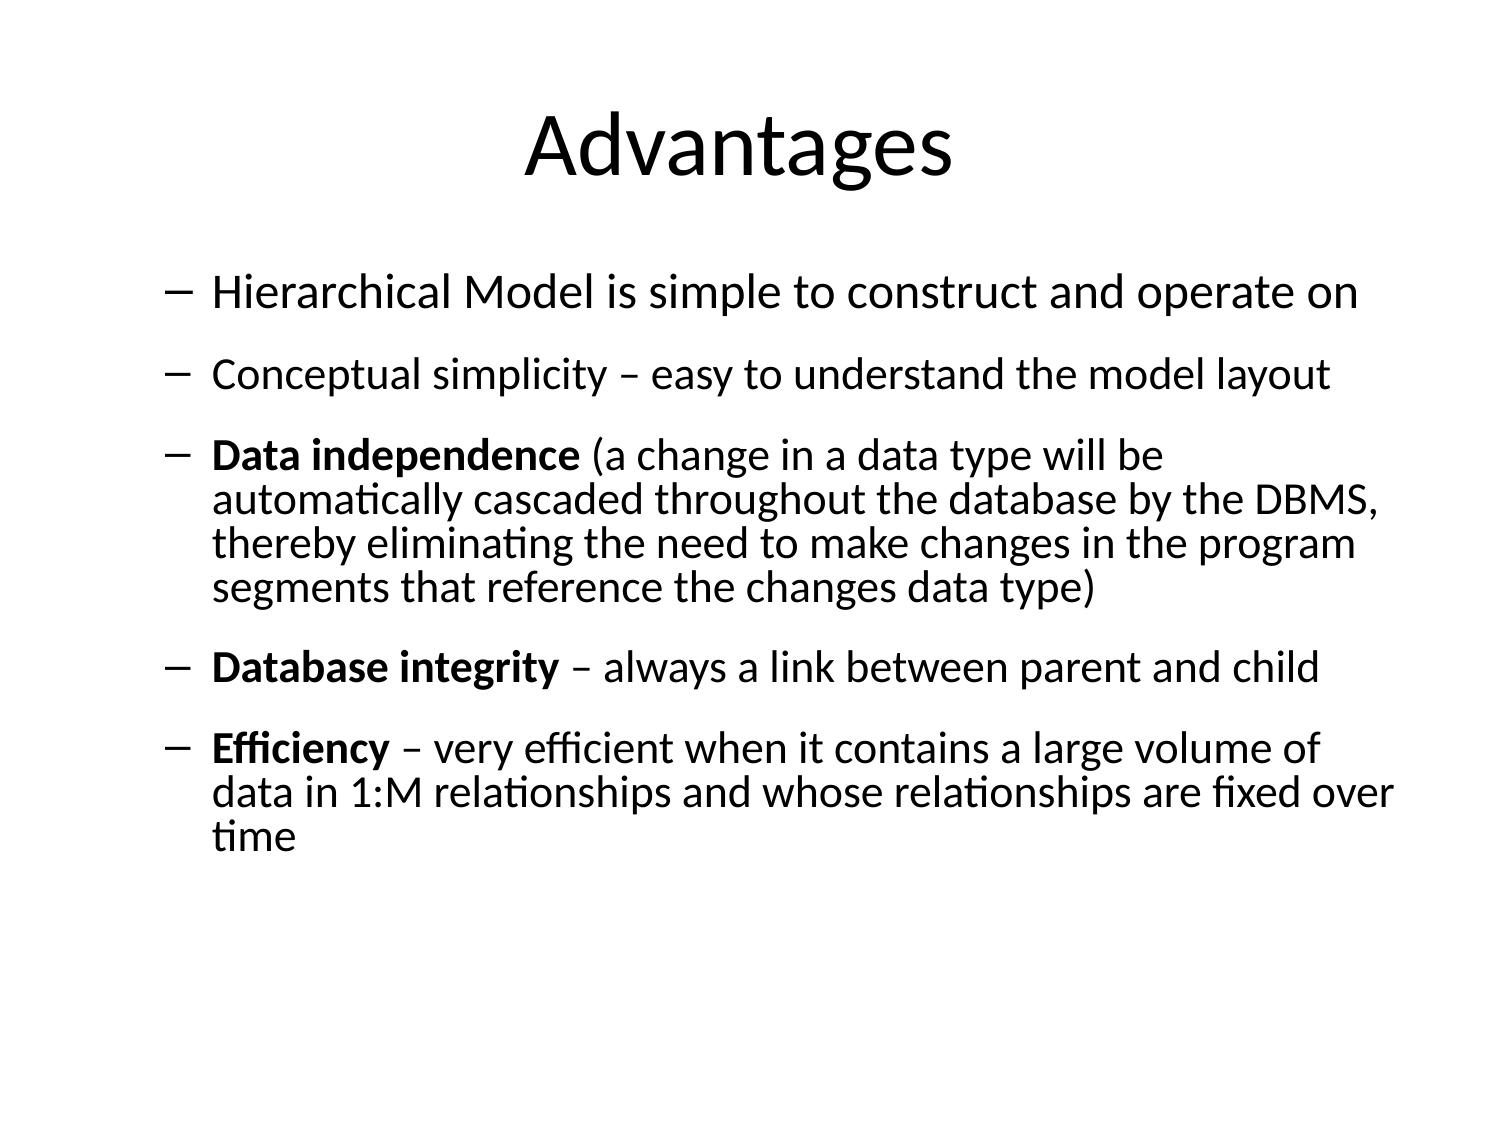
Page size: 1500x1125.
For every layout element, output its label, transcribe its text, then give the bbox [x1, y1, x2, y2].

title Advantages [75, 45, 1425, 233]
list Hierarchical Model is simple to construct and operate on Conceptual simplicity – easy to understand the model layout Data independence (a change in a data type will be automatically cascaded throughout the database by the DBMS, thereby eliminating the need to make changes in the program segments that reference the changes data type) Database integrity – always a link between parent and child Efficiency – very efficient when it contains a large volume of data in 1:M relationships and whose relationships are fixed over time [75, 262, 1425, 1005]
